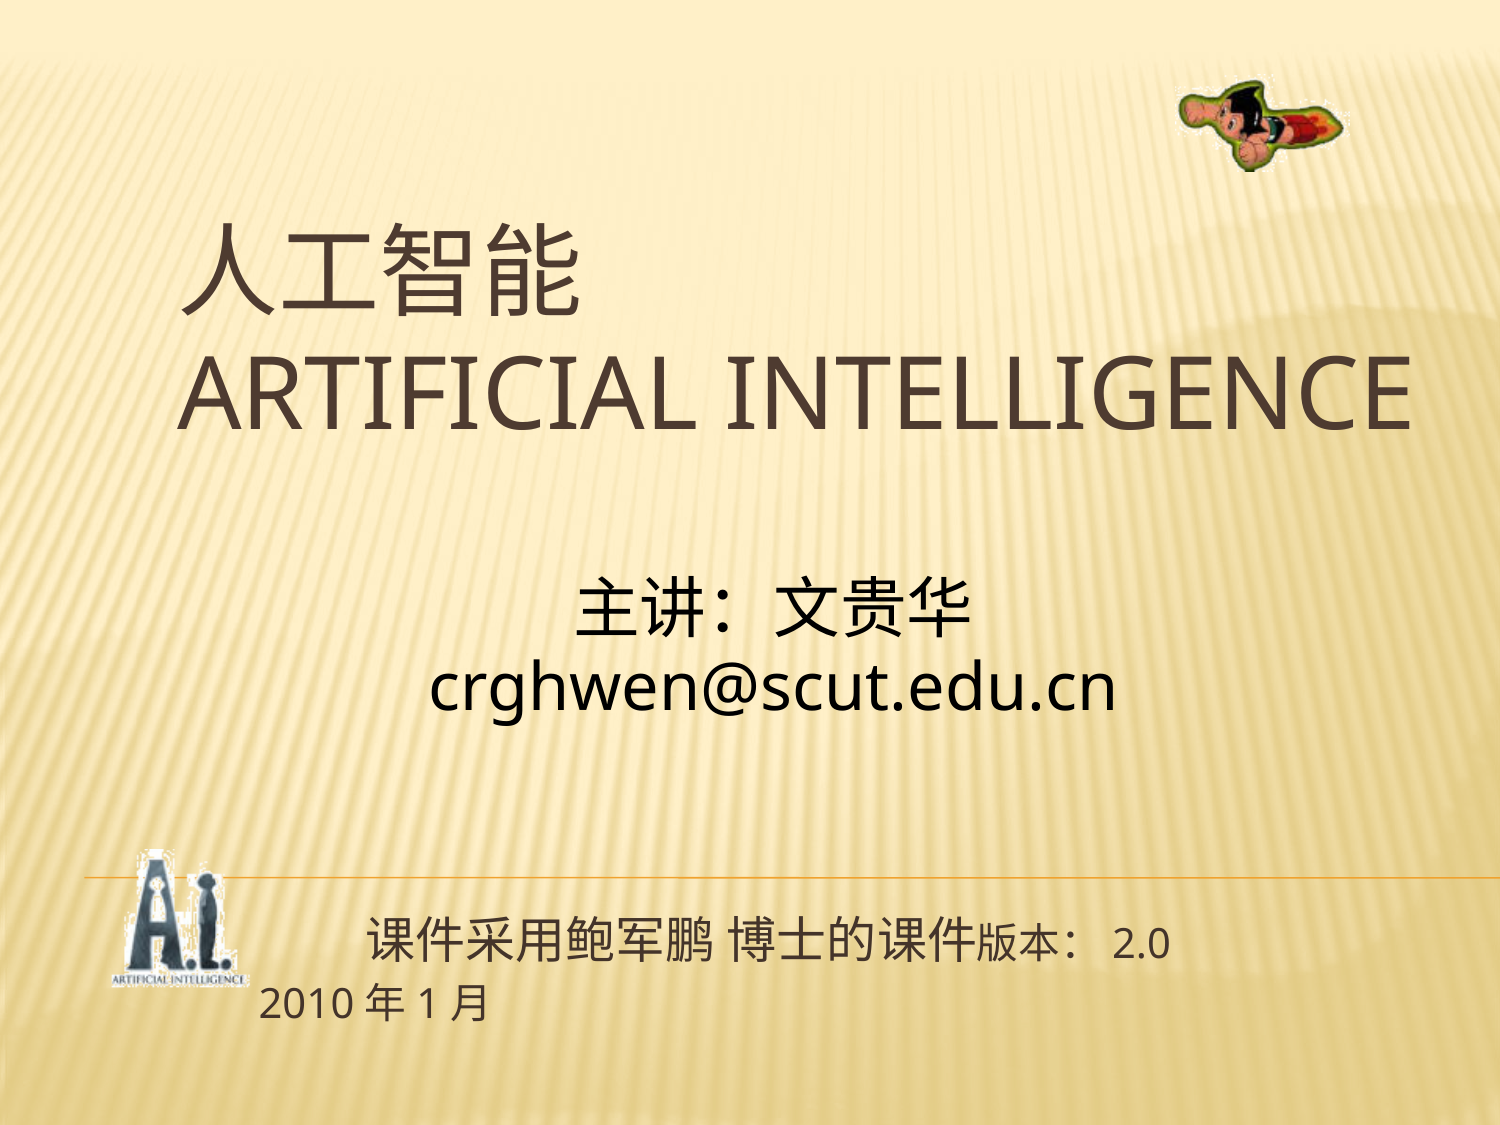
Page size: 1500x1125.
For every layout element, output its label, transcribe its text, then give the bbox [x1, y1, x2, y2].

picture [1174, 74, 1351, 173]
text_box 主讲：文贵华 crghwen@scut.edu.cn [348, 574, 1199, 808]
picture [87, 849, 273, 998]
subtitle 课件采用鲍军鹏 博士的课件版本：2.0 2010年1月 [243, 849, 1294, 1036]
title 人工智能 Artificial Intelligence [162, 200, 1438, 475]
